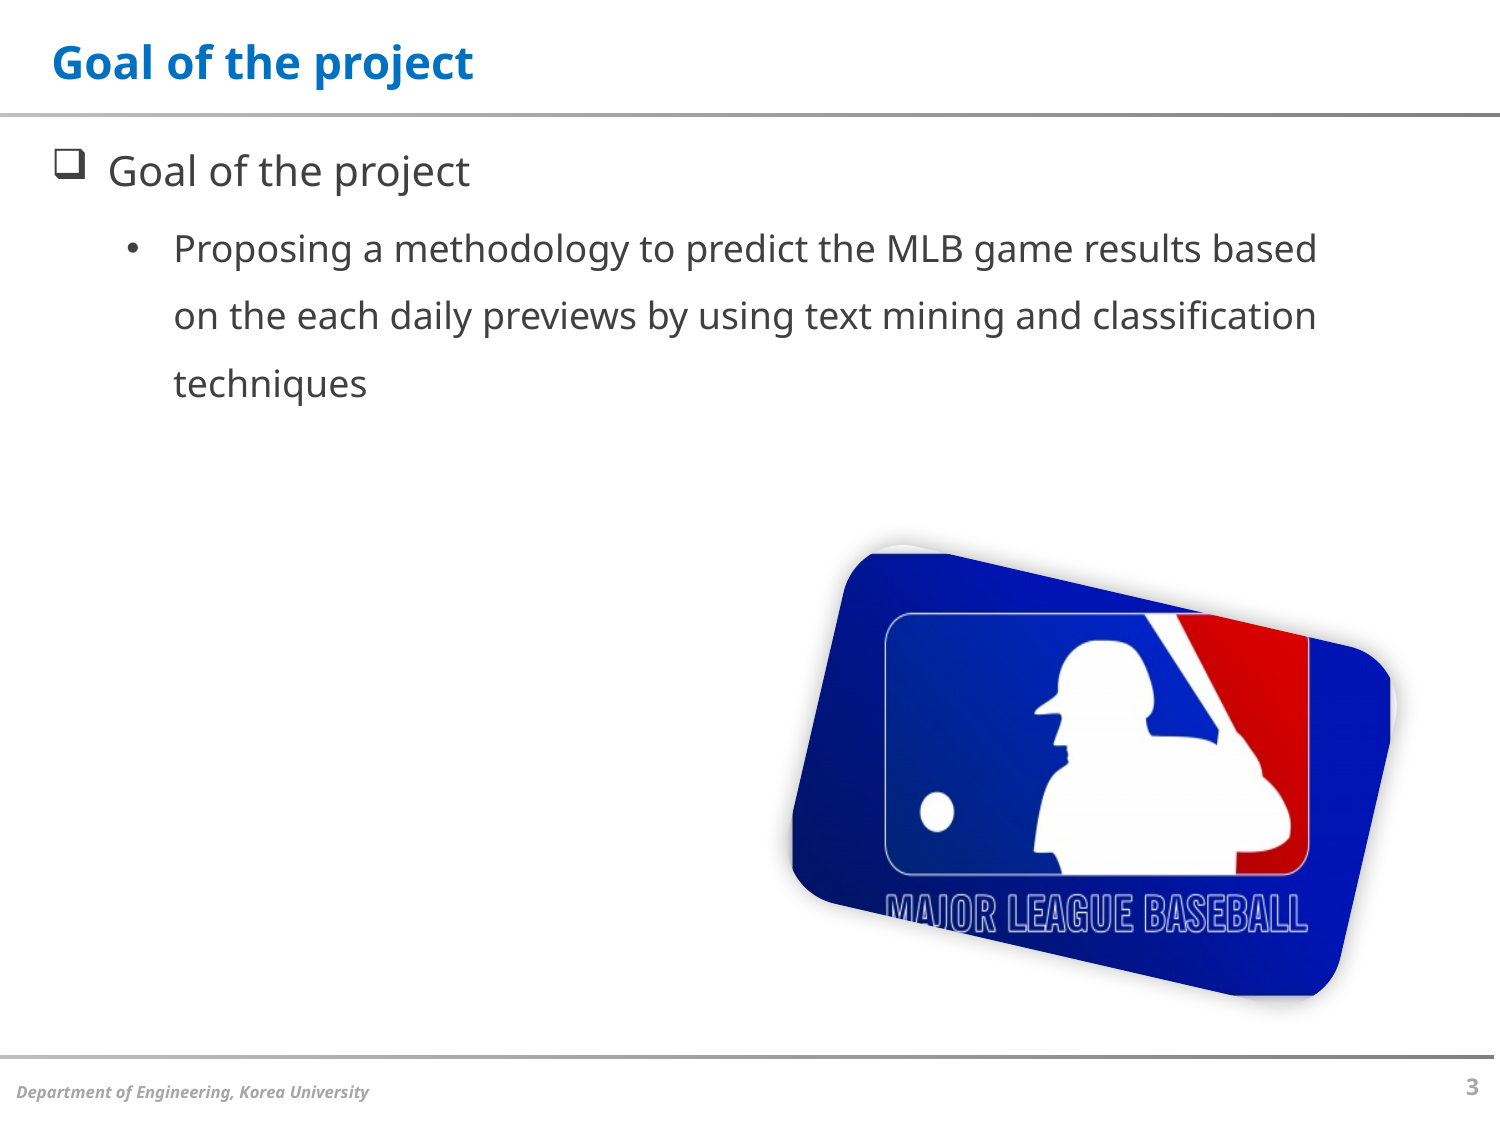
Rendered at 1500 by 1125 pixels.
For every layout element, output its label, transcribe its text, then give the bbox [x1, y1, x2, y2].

picture [787, 545, 1397, 1006]
list Goal of the project Proposing a methodology to predict the MLB game results based on the each daily previews by using text mining and classification techniques [36, 136, 1376, 1036]
title Goal of the project [36, 8, 1200, 114]
